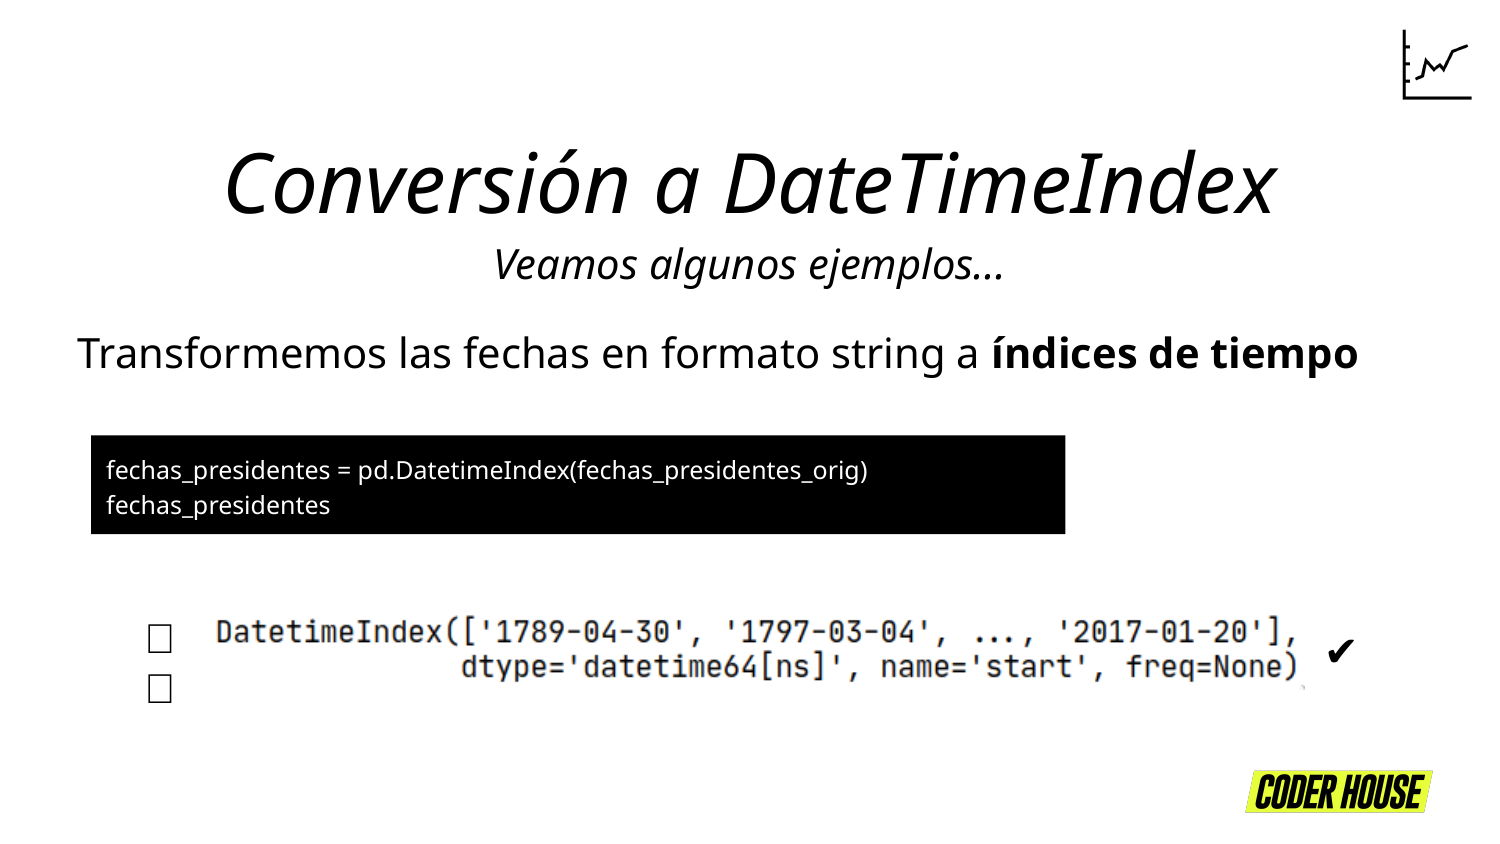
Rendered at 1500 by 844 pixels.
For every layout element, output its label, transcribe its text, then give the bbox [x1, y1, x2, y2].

text_box fechas_presidentes = pd.DatetimeIndex(fechas_presidentes_orig) fechas_presidentes [91, 435, 1066, 535]
text_box ✔️ [1308, 609, 1400, 690]
text_box 👉 [129, 597, 201, 728]
picture [208, 610, 1305, 690]
text_box Transformemos las fechas en formato string a índices de tiempo [62, 304, 1420, 392]
picture [1241, 764, 1437, 819]
picture [1401, 28, 1474, 101]
text_box Conversión a DateTimeIndex Veamos algunos ejemplos... [178, 100, 1322, 263]
